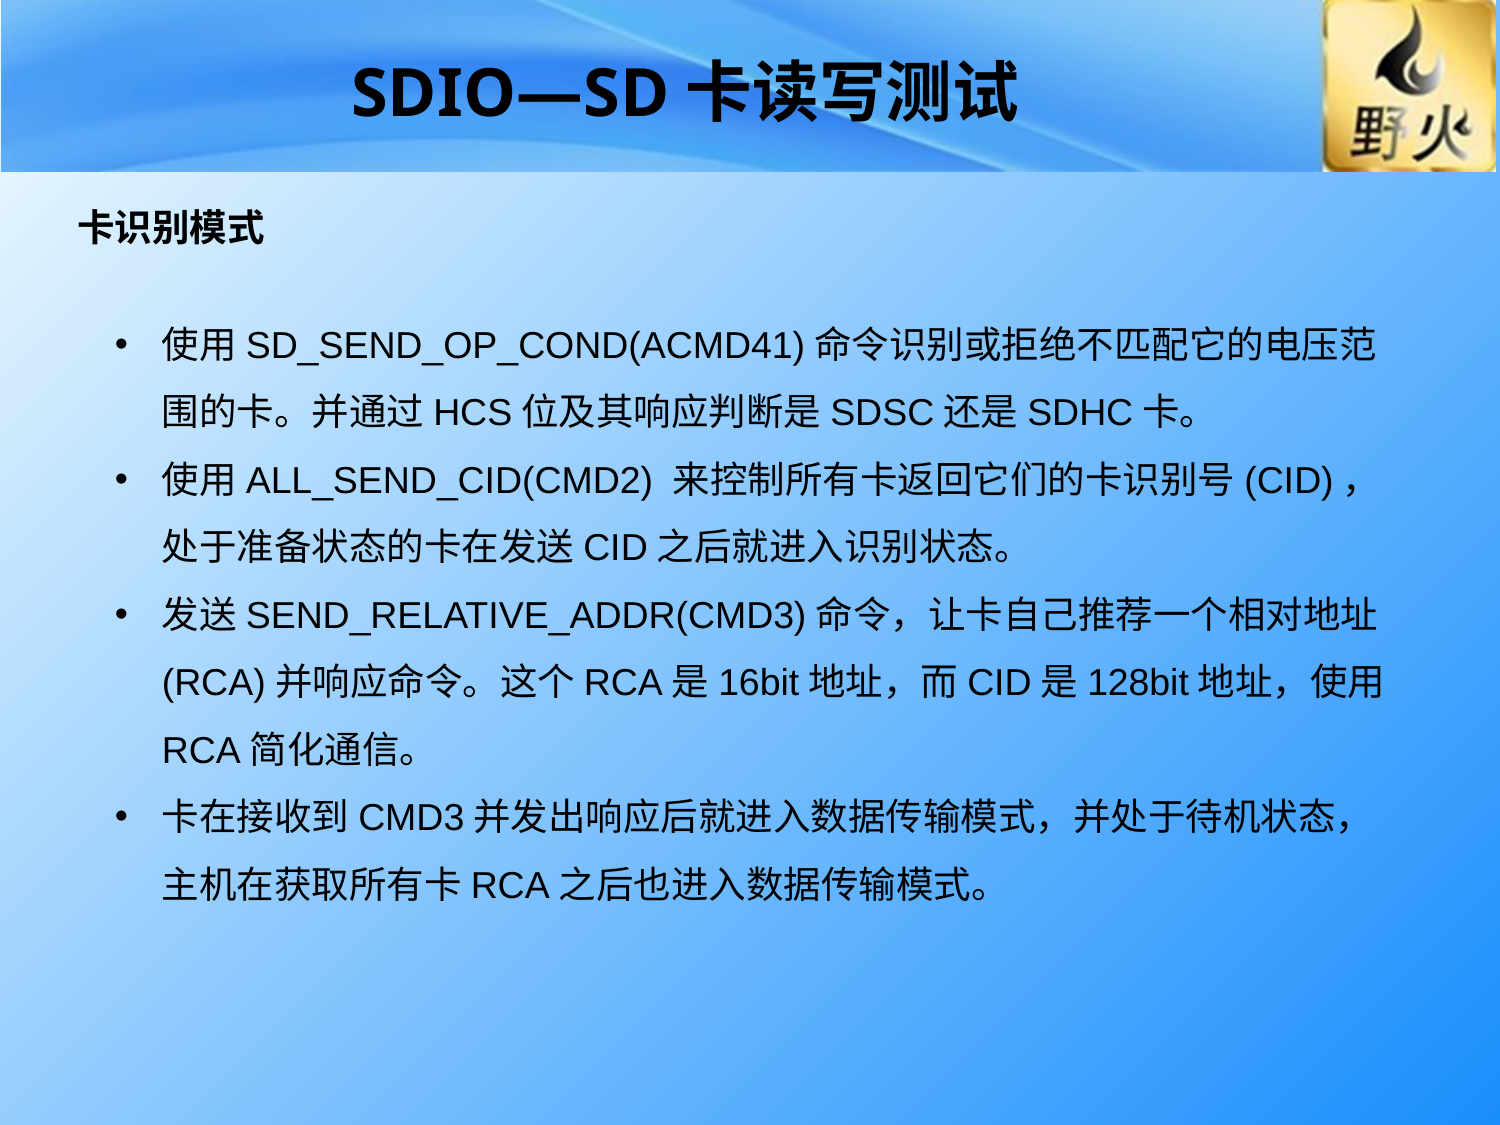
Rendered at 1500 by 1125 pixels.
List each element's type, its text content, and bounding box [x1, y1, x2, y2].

text_box 使用SD_SEND_OP_COND(ACMD41)命令识别或拒绝不匹配它的电压范围的卡。并通过HCS位及其响应判断是SDSC还是SDHC卡。 使用ALL_SEND_CID(CMD2) 来控制所有卡返回它们的卡识别号(CID)，处于准备状态的卡在发送CID之后就进入识别状态。 发送SEND_RELATIVE_ADDR(CMD3)命令，让卡自己推荐一个相对地址(RCA)并响应命令。这个RCA是16bit地址，而CID是128bit地址，使用RCA简化通信。 卡在接收到CMD3并发出响应后就进入数据传输模式，并处于待机状态，主机在获取所有卡RCA之后也进入数据传输模式。 [100, 290, 1424, 913]
picture [1, 0, 1496, 172]
text_box 卡识别模式 [62, 196, 280, 256]
